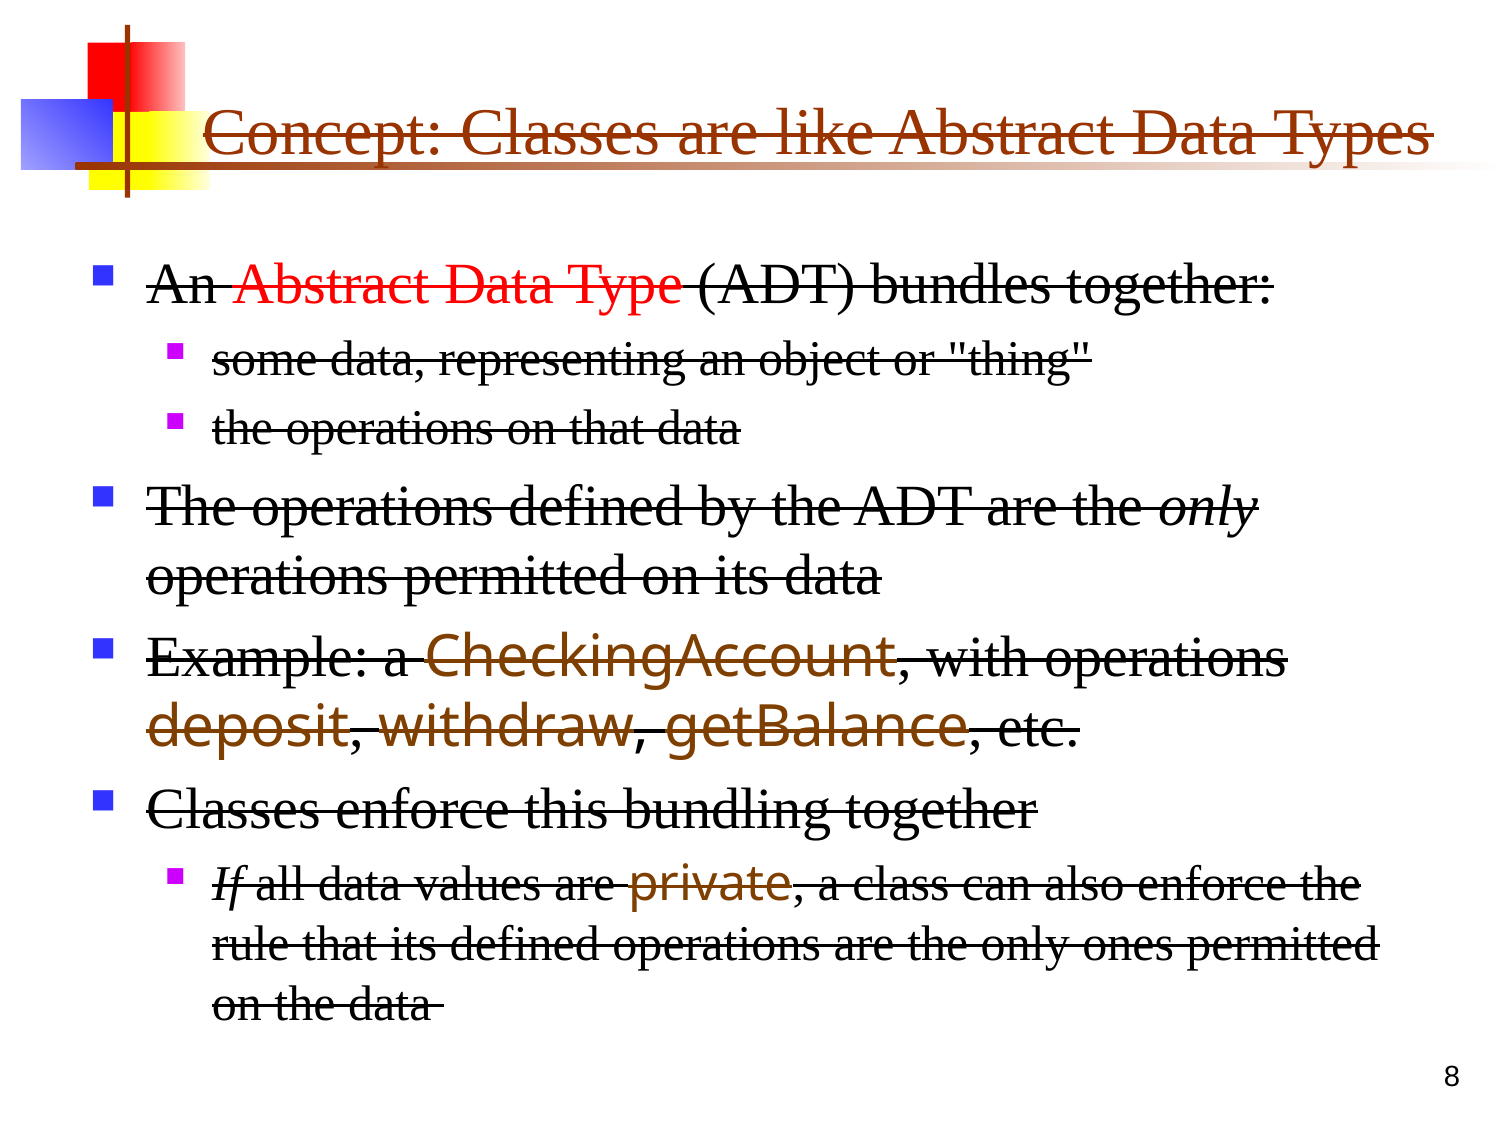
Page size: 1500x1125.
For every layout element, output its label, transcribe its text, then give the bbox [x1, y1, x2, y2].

list An Abstract Data Type (ADT) bundles together: some data, representing an object or "thing" the operations on that data The operations defined by the ADT are the only operations permitted on its data Example: a CheckingAccount, with operations deposit, withdraw, getBalance, etc. Classes enforce this bundling together If all data values are private, a class can also enforce the rule that its defined operations are the only ones permitted on the data [75, 237, 1425, 1058]
slide_number 8 [1162, 1025, 1475, 1100]
title Concept: Classes are like Abstract Data Types [187, 37, 1466, 175]
